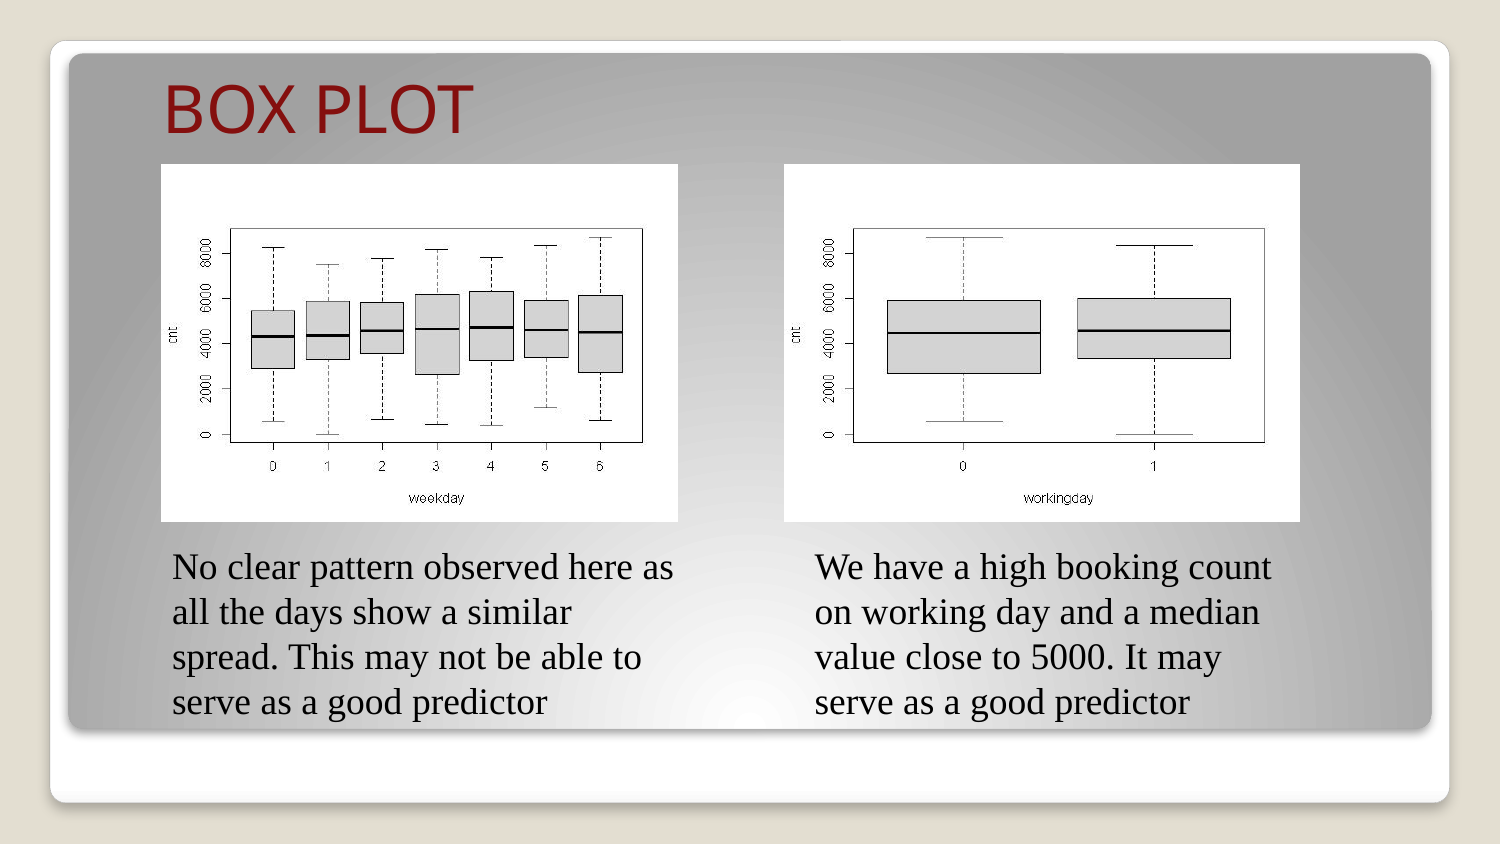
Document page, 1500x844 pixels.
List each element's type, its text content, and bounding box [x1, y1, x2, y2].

picture [783, 163, 1300, 522]
text_box We have a high booking count on working day and a median value close to 5000. It may serve as a good predictor [799, 534, 1315, 775]
text_box No clear pattern observed here as all the days show a similar spread. This may not be able to serve as a good predictor [157, 534, 693, 730]
text_box BOX PLOT [147, 58, 698, 154]
picture [161, 163, 678, 522]
